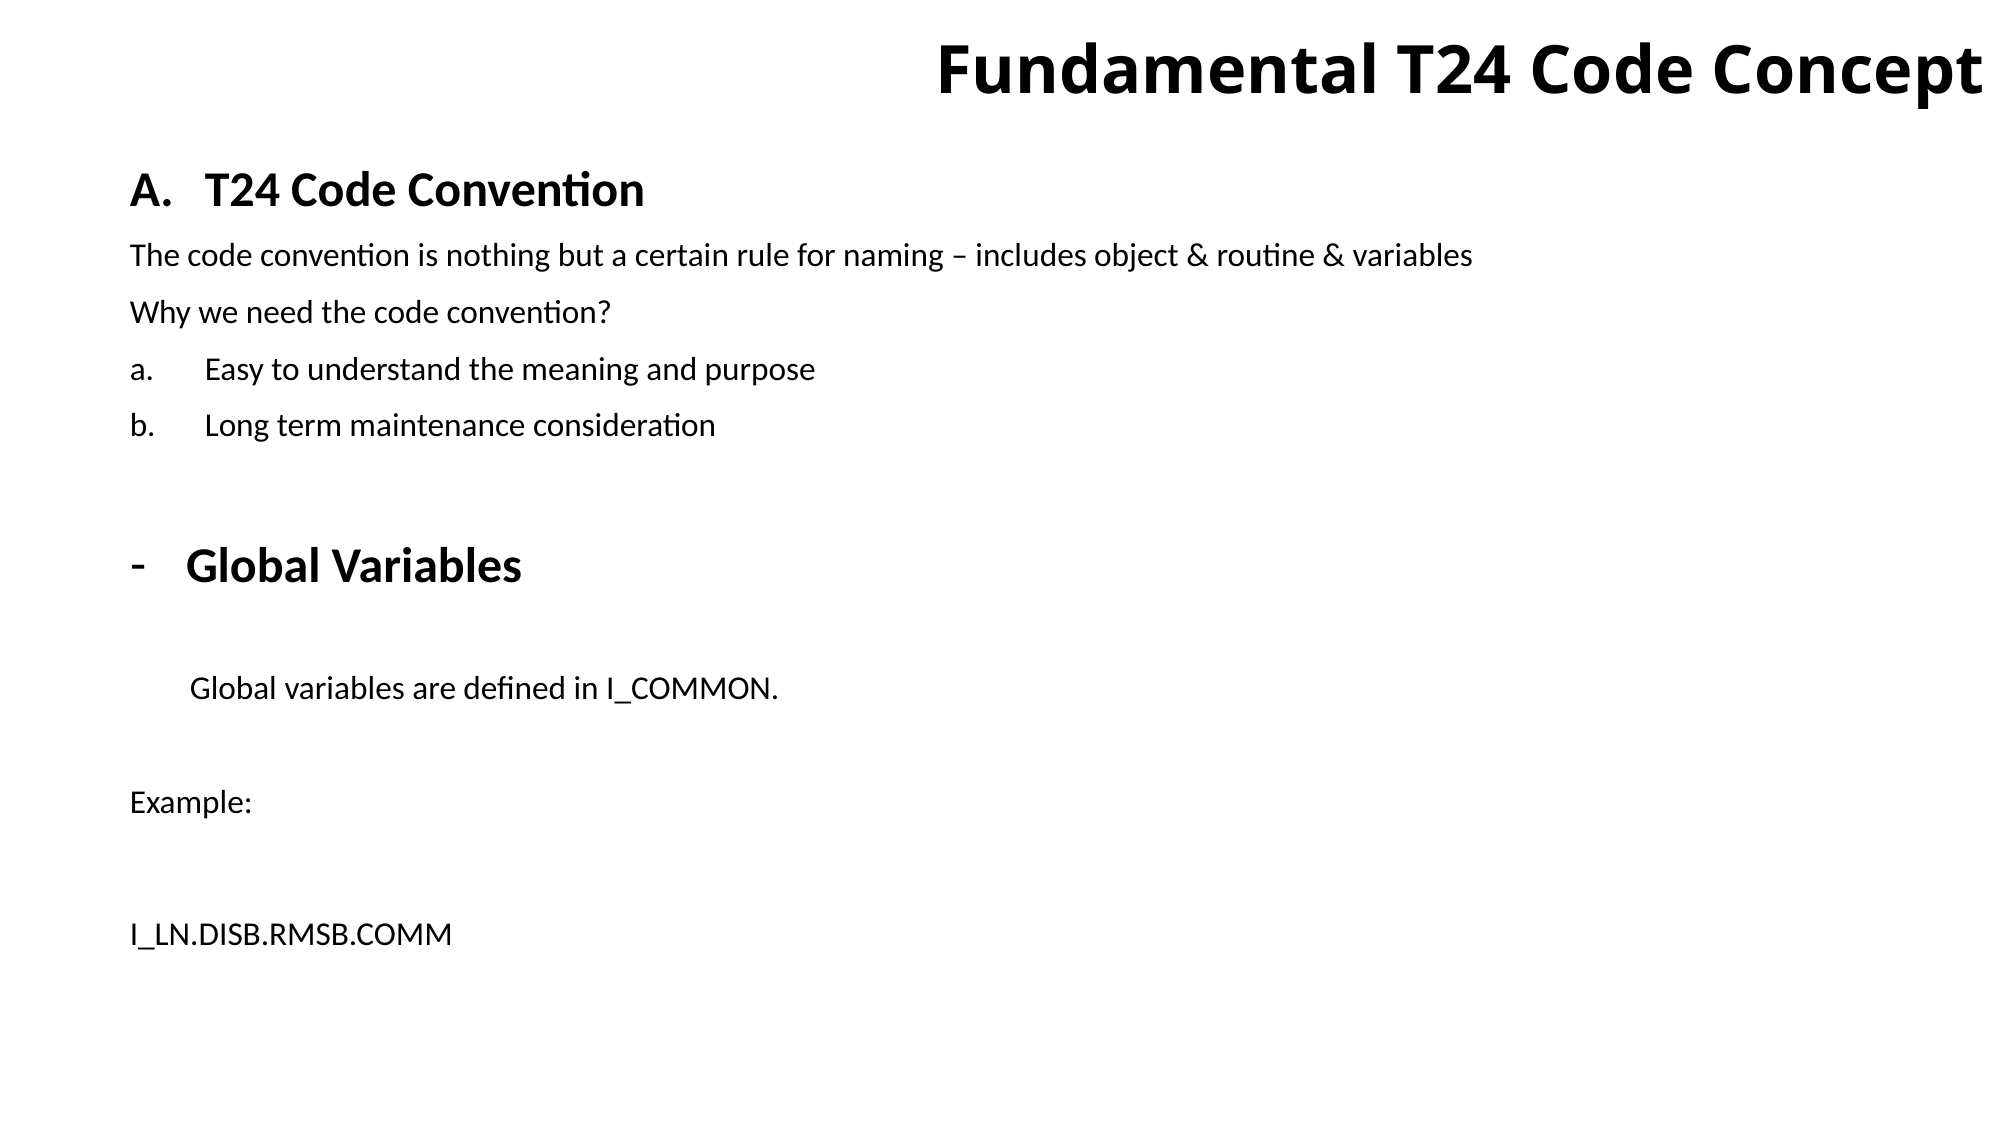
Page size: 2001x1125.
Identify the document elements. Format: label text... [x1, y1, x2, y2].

subtitle T24 Code Convention The code convention is nothing but a certain rule for naming – includes object & routine & variables Why we need the code convention? Easy to understand the meaning and purpose Long term maintenance consideration Global Variables Global variables are defined in I_COMMON. Example: I_LN.DISB.RMSB.COMM [114, 155, 1944, 1091]
title Fundamental T24 Code Concept [0, 0, 2000, 116]
